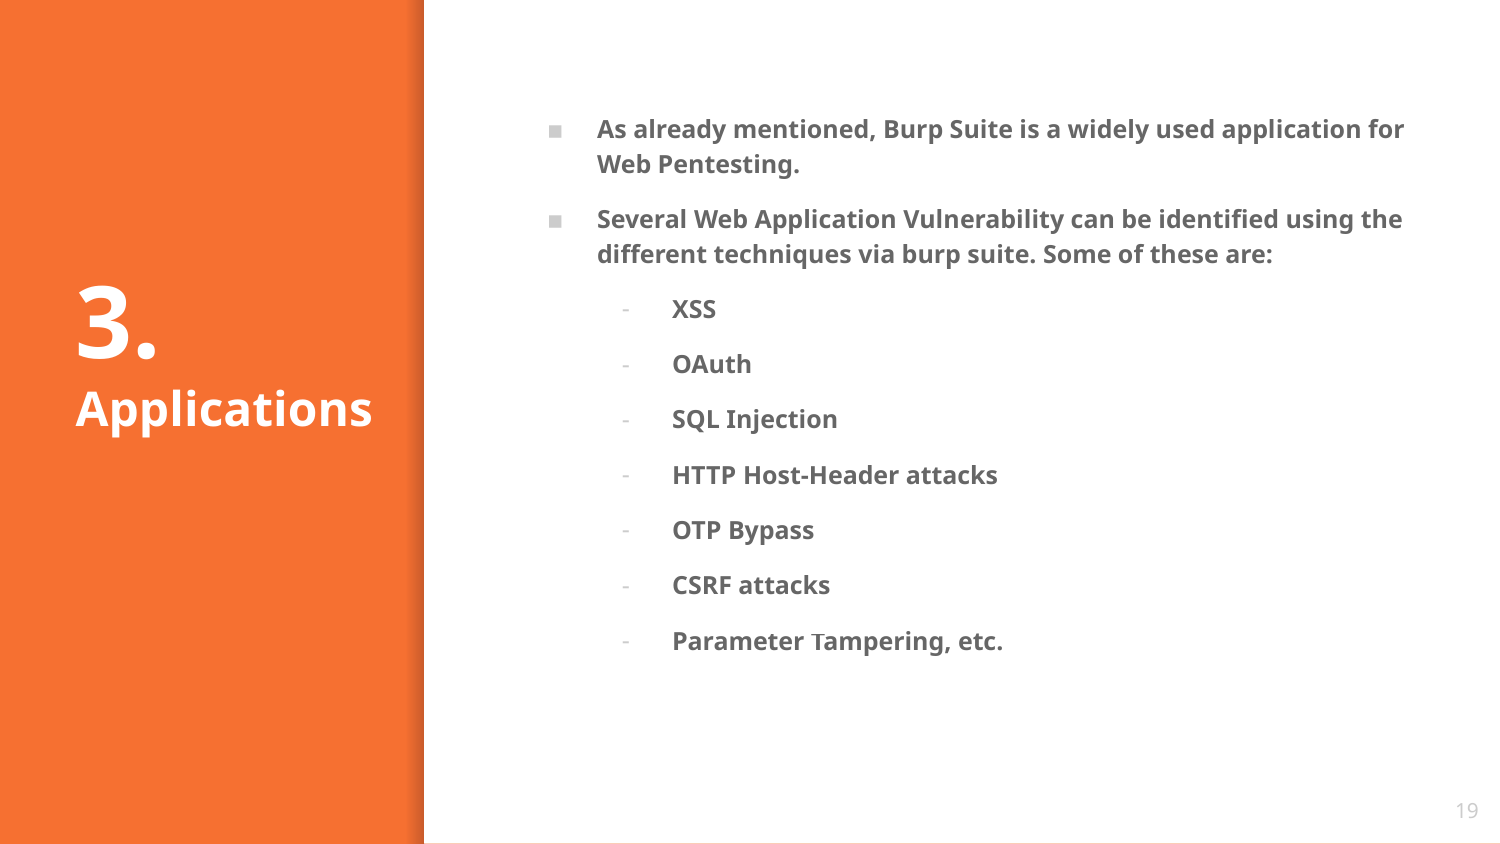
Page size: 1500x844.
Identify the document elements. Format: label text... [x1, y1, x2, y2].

slide_number ‹#› [1403, 779, 1494, 844]
title 3. Applications [60, 244, 397, 844]
list As already mentioned, Burp Suite is a widely used application for Web Pentesting. Several Web Application Vulnerability can be identified using the different techniques via burp suite. Some of these are: XSS OAuth SQL Injection HTTP Host-Header attacks OTP Bypass CSRF attacks Parameter Tampering, etc. [506, 94, 1425, 714]
